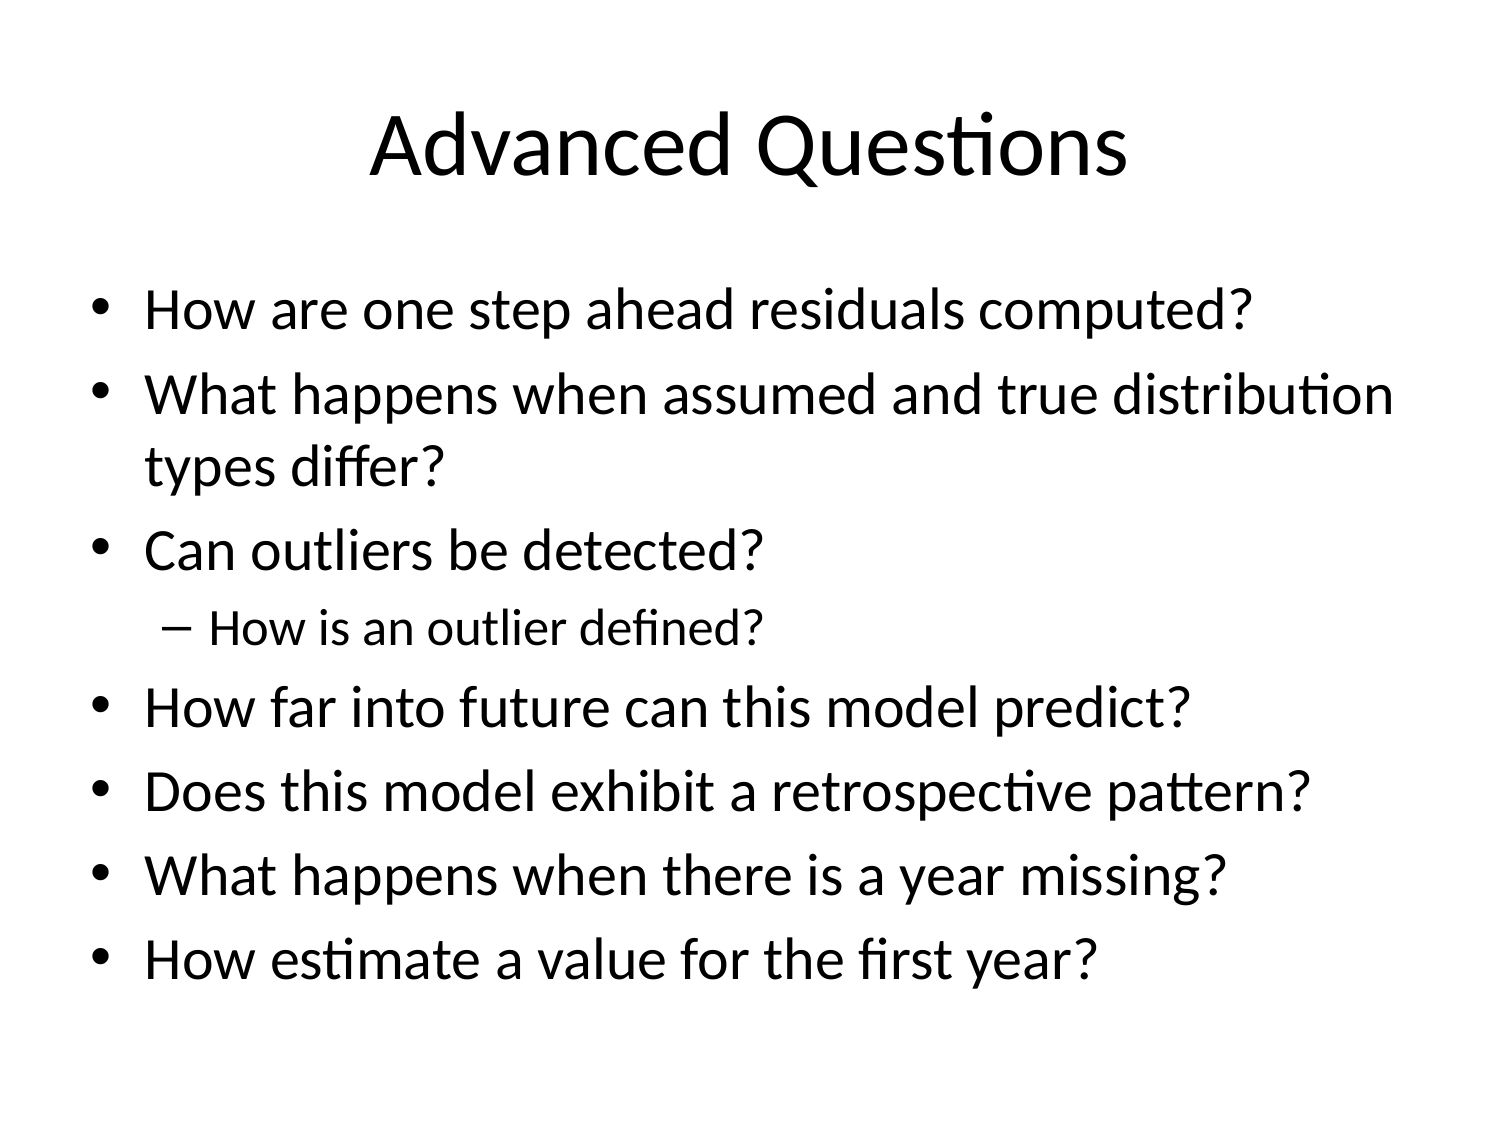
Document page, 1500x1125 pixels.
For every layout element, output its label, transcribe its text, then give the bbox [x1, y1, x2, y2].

list How are one step ahead residuals computed? What happens when assumed and true distribution types differ? Can outliers be detected? How is an outlier defined? How far into future can this model predict? Does this model exhibit a retrospective pattern? What happens when there is a year missing? How estimate a value for the first year? [75, 262, 1425, 1005]
title Advanced Questions [75, 45, 1425, 233]
